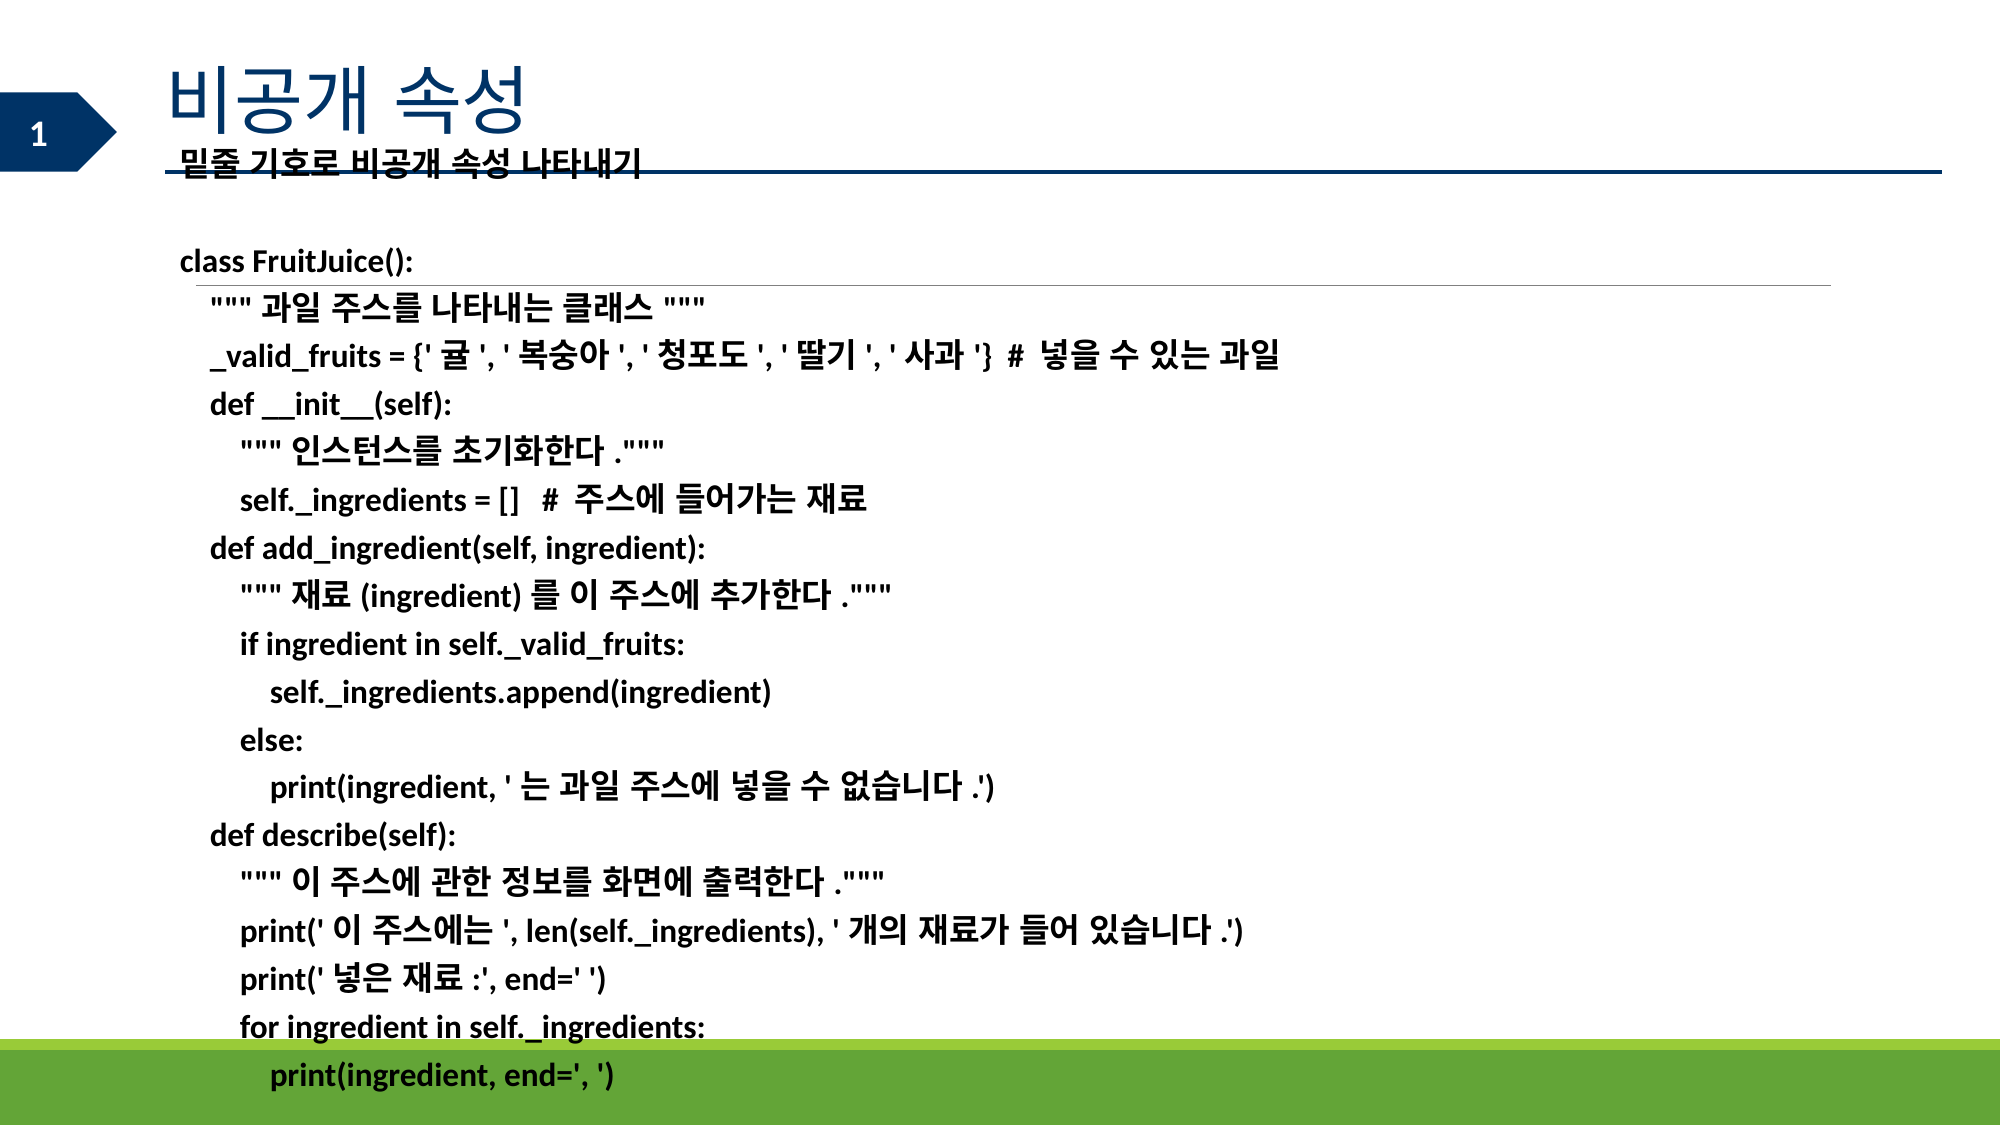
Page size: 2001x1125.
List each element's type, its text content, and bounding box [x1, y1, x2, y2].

list 비공개 속성 [165, 36, 1941, 172]
text_box 밑줄 기호로 비공개 속성 나타내기 class FruitJuice(): """과일 주스를 나타내는 클래스""" _valid_fruits = {'귤', '복숭아', '청포도', '딸기', '사과'} # 넣을 수 있는 과일 def __init__(self): """인스턴스를 초기화한다.""" self._ingredients = [] # 주스에 들어가는 재료 def add_ingredient(self, ingredient): """재료(ingredient)를 이 주스에 추가한다.""" if ingredient in self._valid_fruits: self._ingredients.append(ingredient) else: print(ingredient, '는 과일 주스에 넣을 수 없습니다.') def describe(self): """이 주스에 관한 정보를 화면에 출력한다.""" print('이 주스에는', len(self._ingredients), '개의 재료가 들어 있습니다.') print('넣은 재료:', end=' ') for ingredient in self._ingredients: print(ingredient, end=', ') [164, 212, 1923, 1016]
